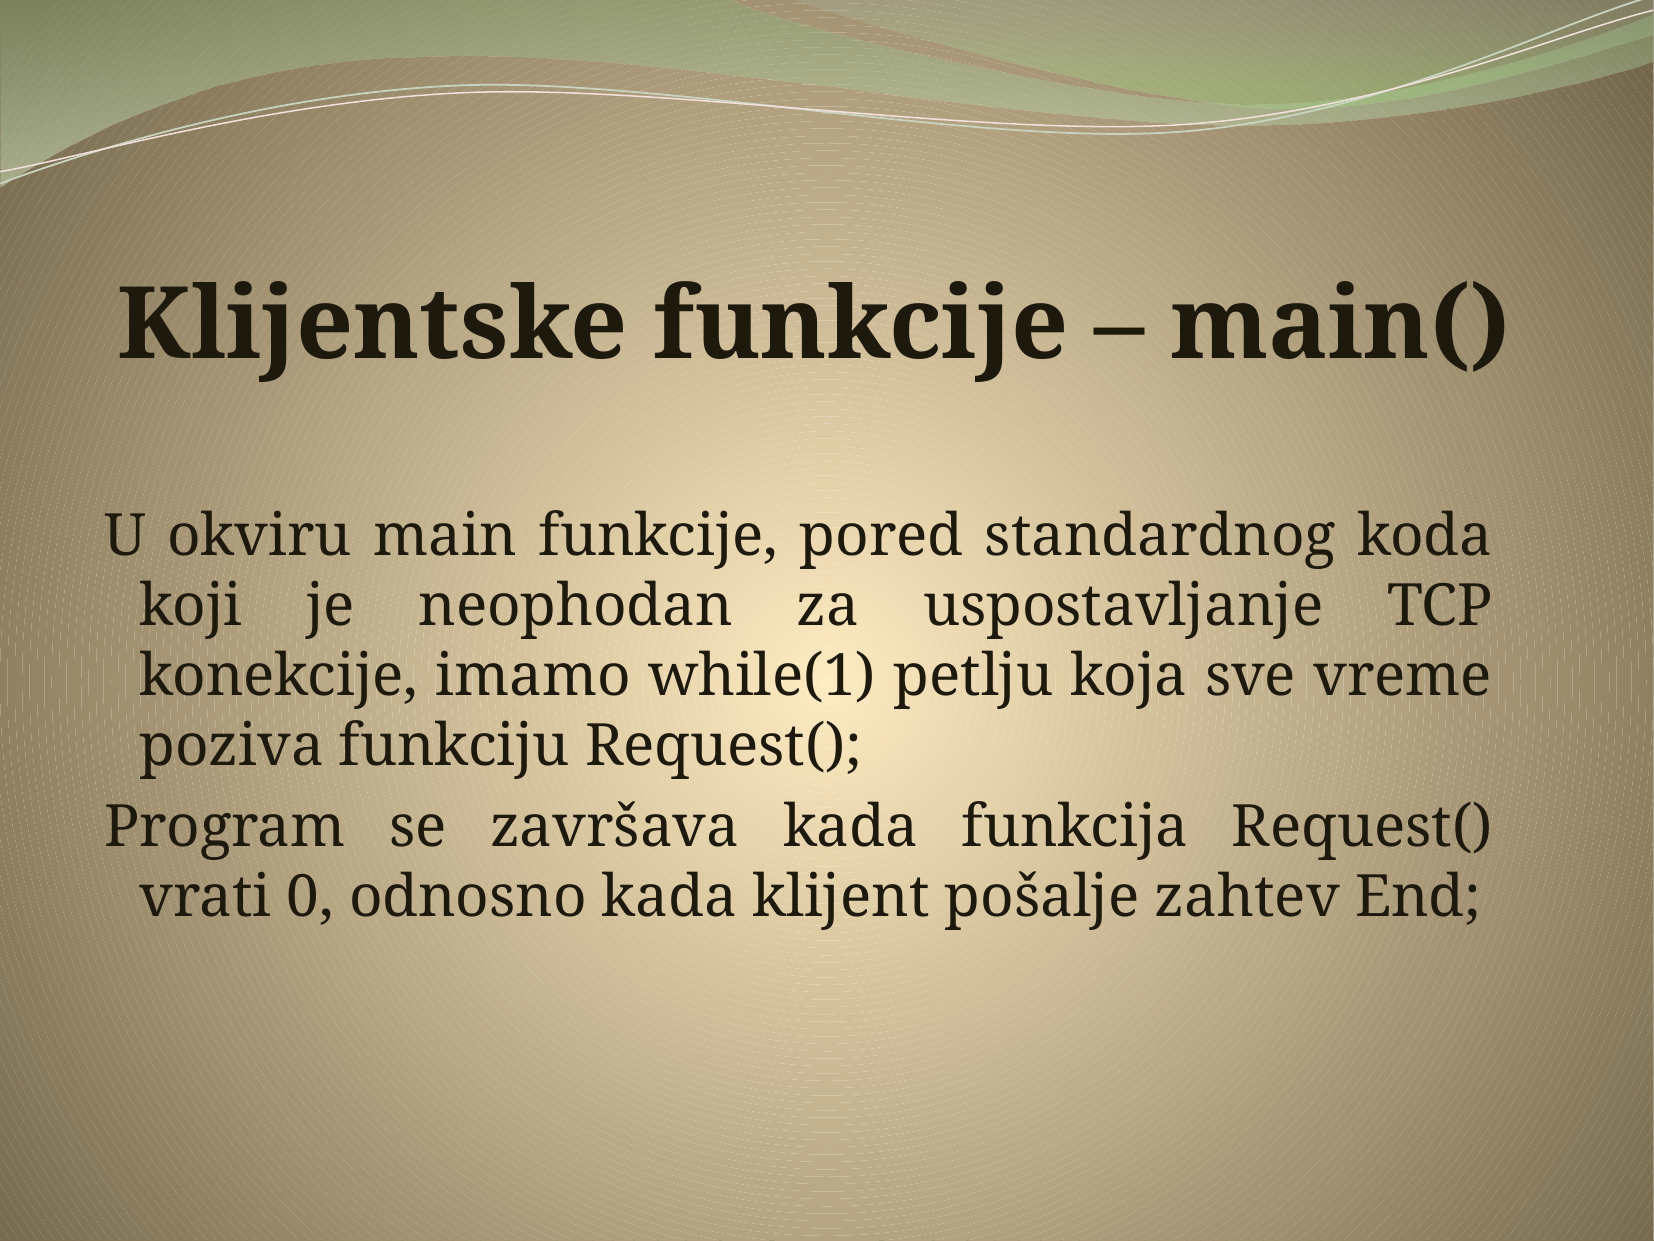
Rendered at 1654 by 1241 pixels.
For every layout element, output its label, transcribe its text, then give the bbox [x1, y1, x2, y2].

list U okviru main funkcije, pored standardnog koda koji je neophodan za uspostavljanje TCP konekcije, imamo while(1) petlju koja sve vreme poziva funkciju Request(); Program se završava kada funkcija Request() vrati 0, odnosno kada klijent pošalje zahtev End; [95, 489, 1502, 1042]
title Klijentske funkcije – main() [111, 104, 1518, 379]
